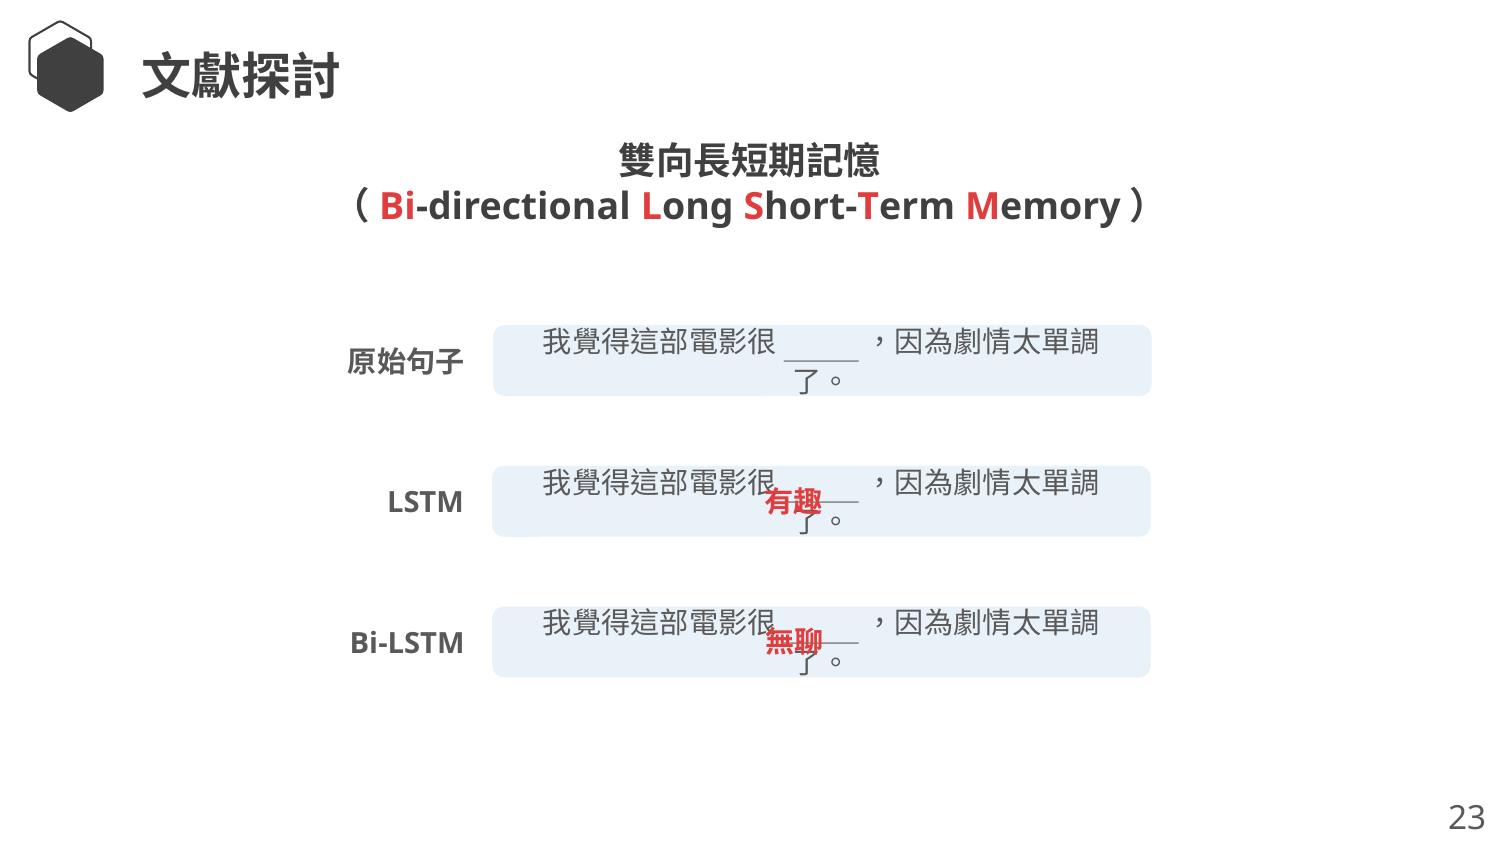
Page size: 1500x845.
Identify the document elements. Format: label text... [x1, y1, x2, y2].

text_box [295, 606, 1151, 678]
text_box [338, 465, 1151, 537]
text_box 文獻探討 [129, 38, 396, 110]
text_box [295, 325, 1152, 396]
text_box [29, 21, 104, 113]
text_box 雙向長短期記憶 （Bi-directional Long Short-Term Memory） [205, 130, 1295, 235]
text_box 23 [1433, 788, 1500, 844]
